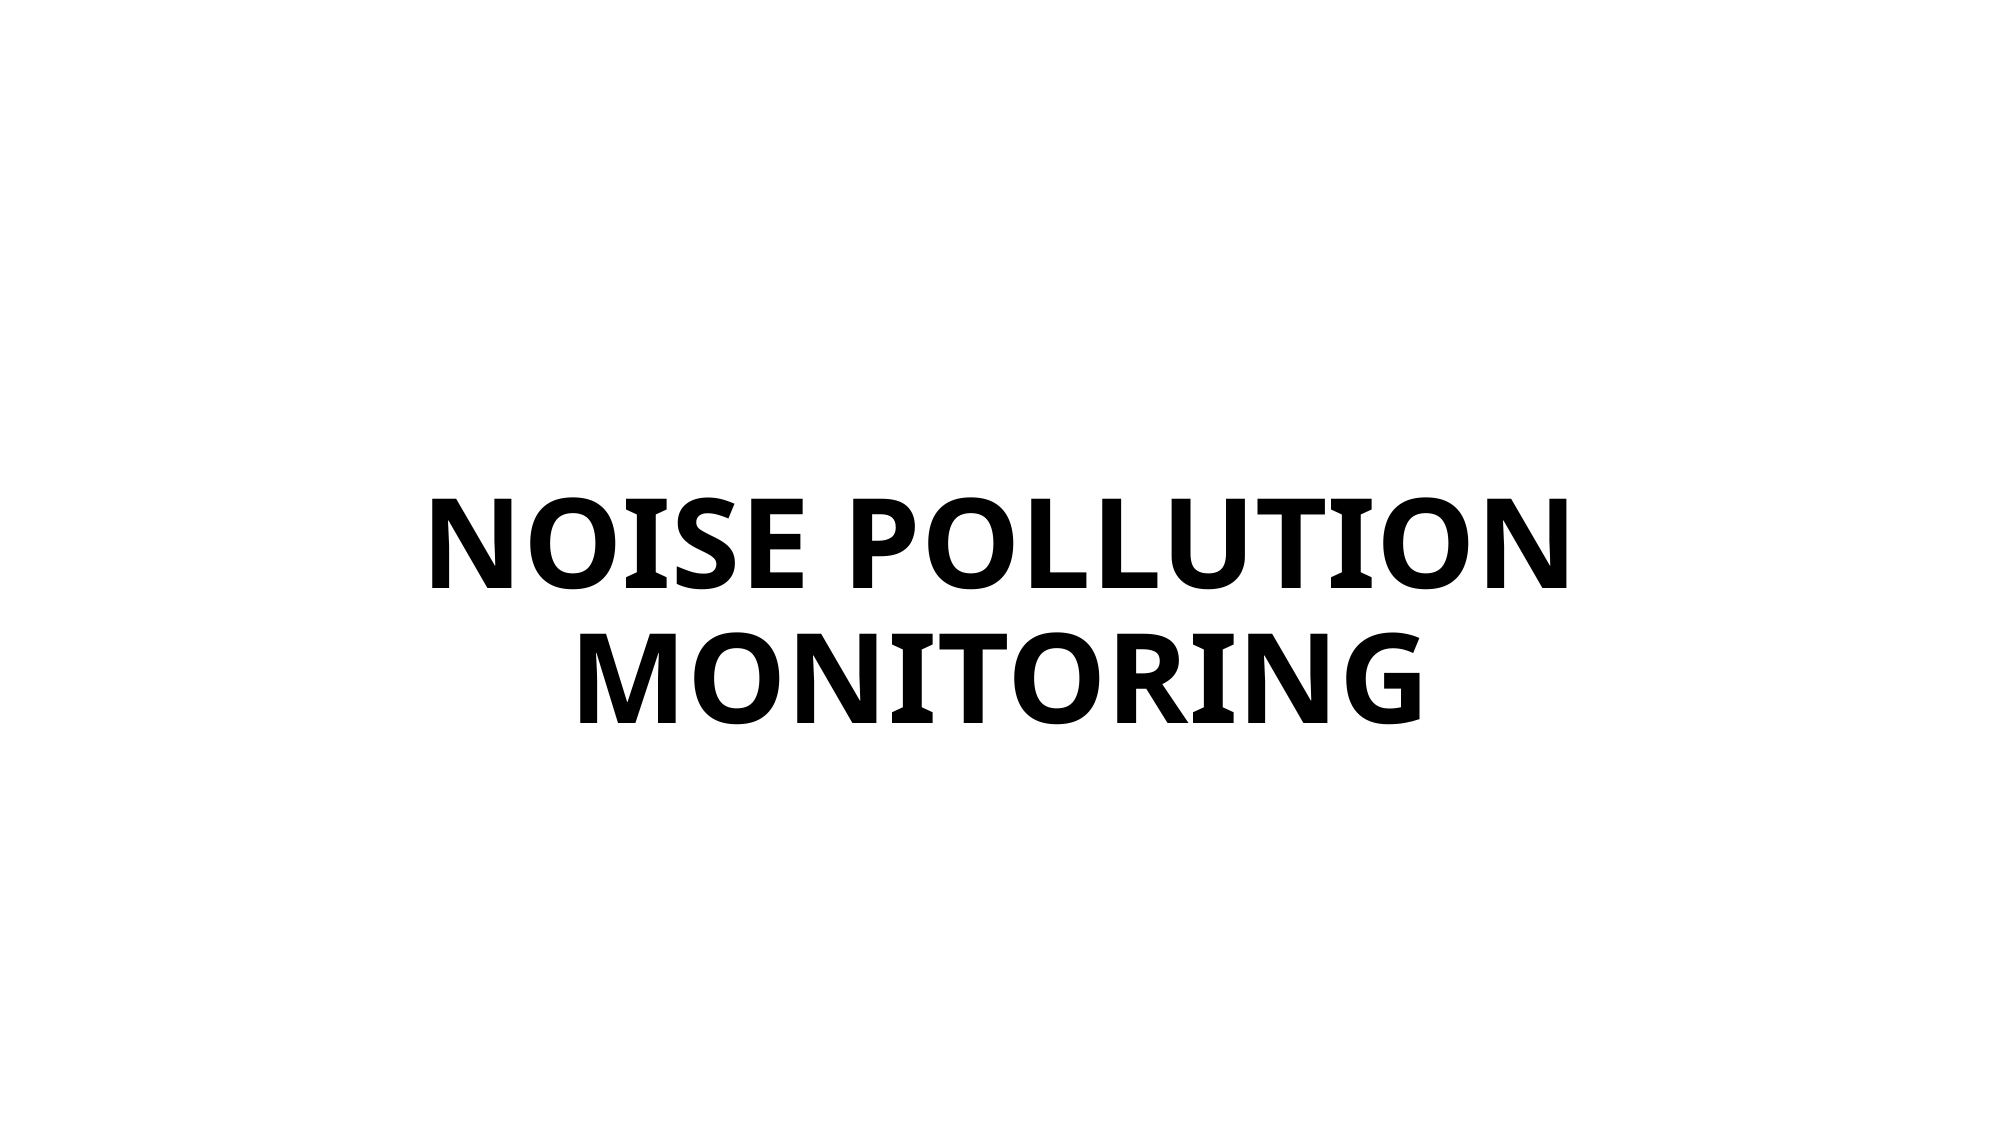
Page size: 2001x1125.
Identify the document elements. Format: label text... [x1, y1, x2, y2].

title NOISE POLLUTION MONITORING [249, 366, 1750, 759]
